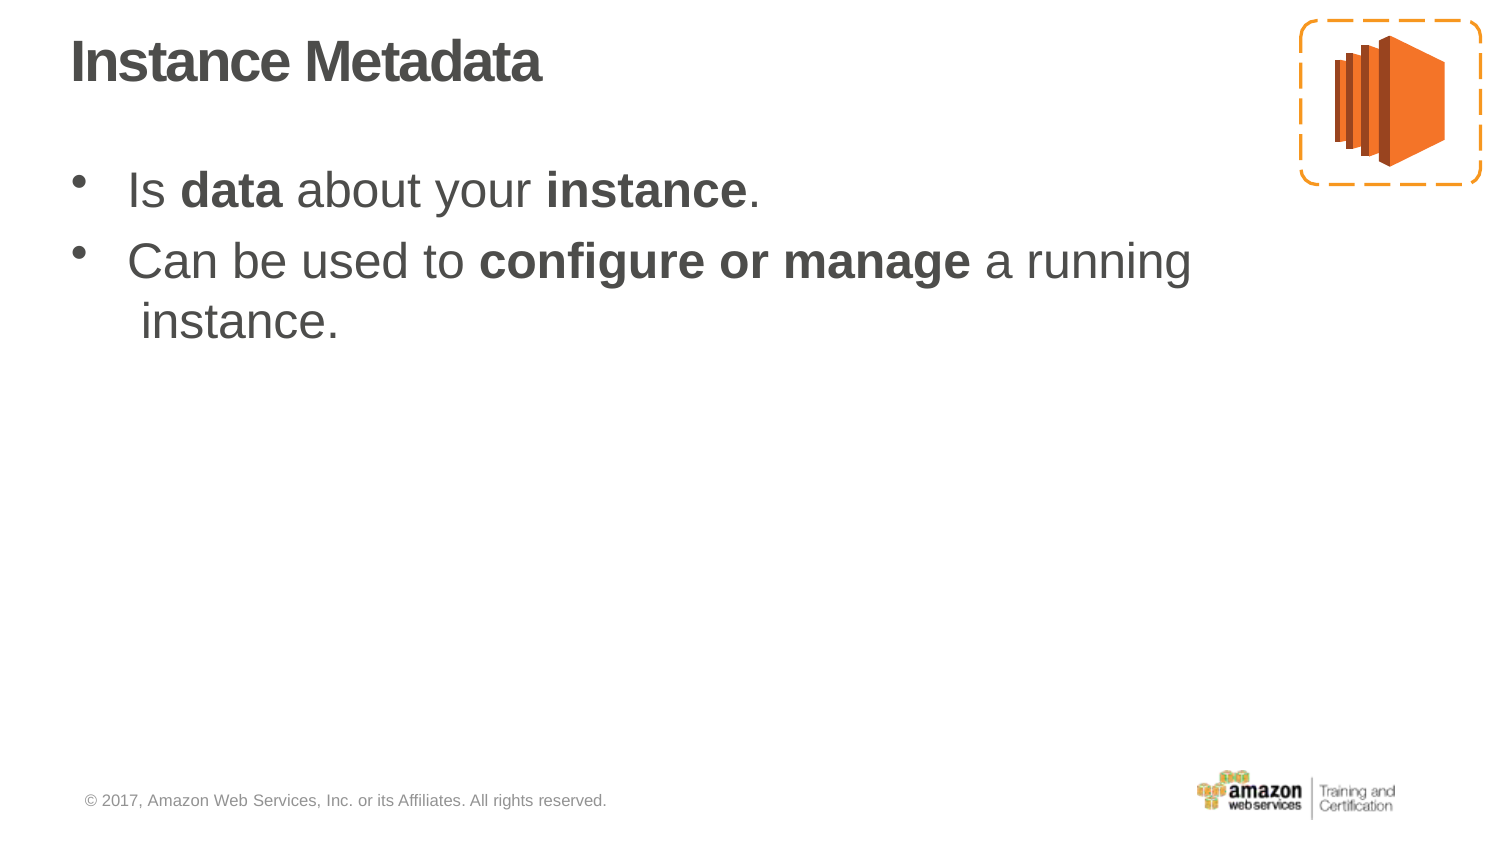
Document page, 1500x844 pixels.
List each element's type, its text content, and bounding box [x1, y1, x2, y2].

text_box Is data about your instance. Can be used to configure or manage a running instance. [68, 157, 1199, 349]
text_box © 2017, Amazon Web Services, Inc. or its Affiliates. All rights reserved. [82, 789, 613, 810]
text_box [1340, 59, 1349, 143]
text_box [1353, 53, 1364, 149]
text_box [1365, 56, 1369, 146]
text_box [1300, 20, 1481, 185]
text_box [1369, 45, 1378, 157]
text_box [1390, 35, 1445, 167]
picture [1197, 770, 1395, 820]
text_box [1378, 35, 1390, 167]
title Instance Metadata [67, 22, 579, 98]
